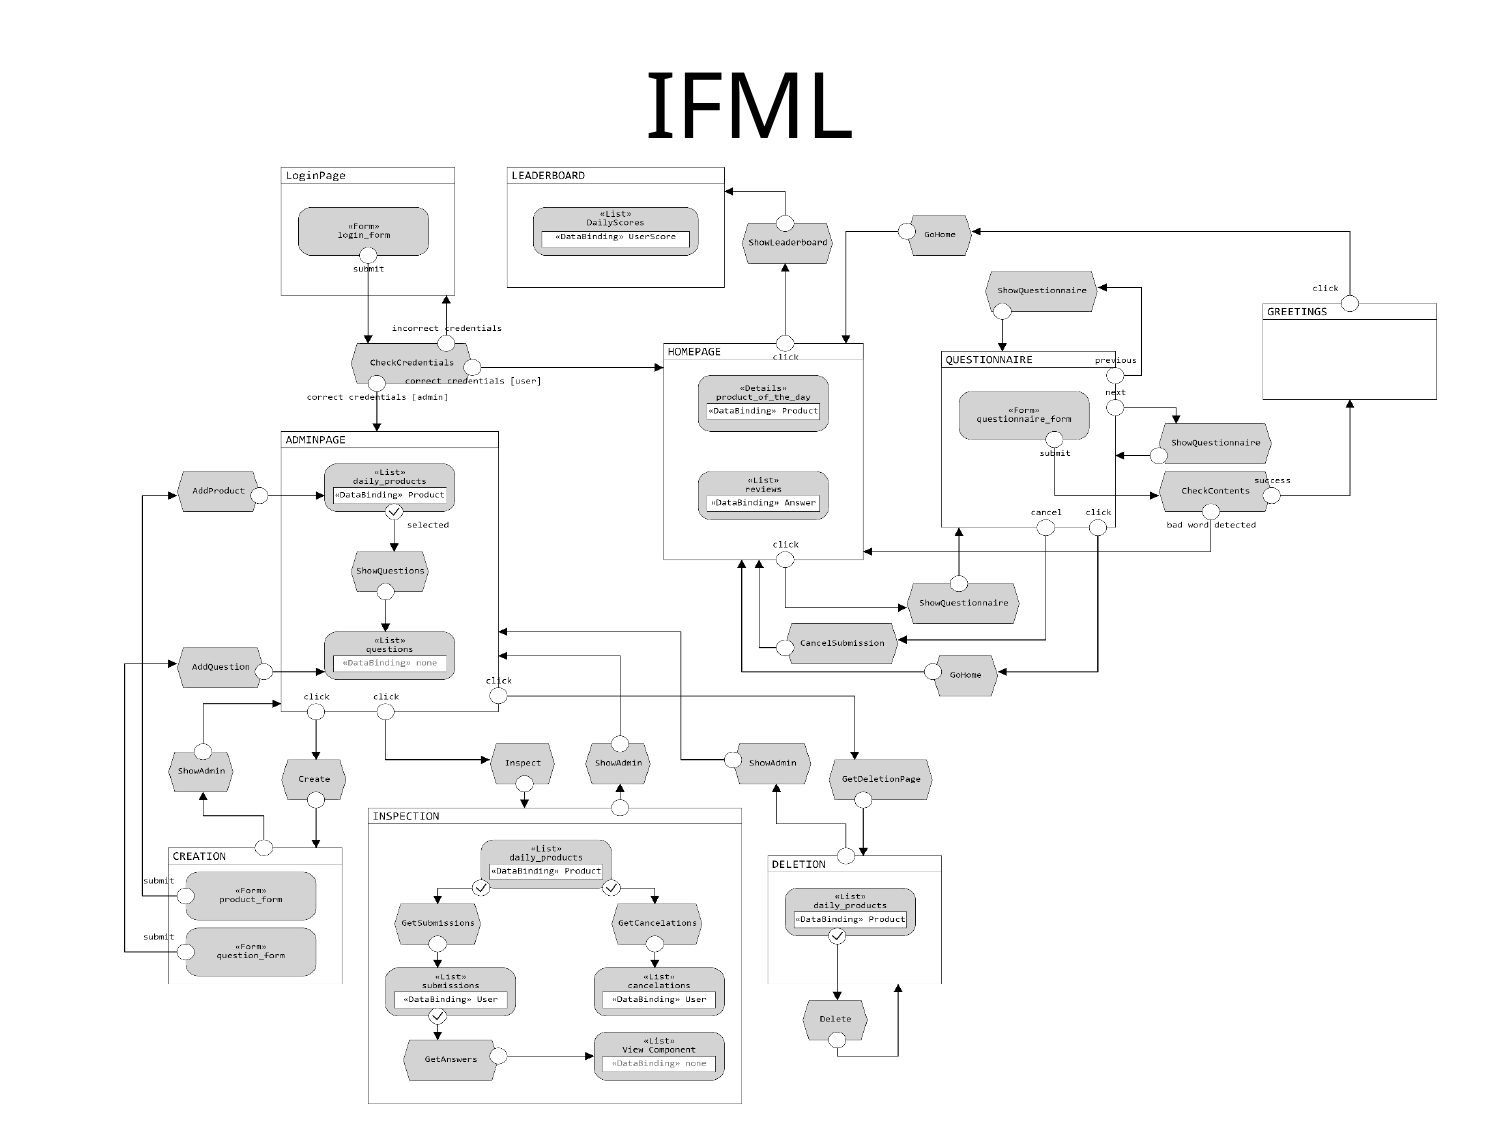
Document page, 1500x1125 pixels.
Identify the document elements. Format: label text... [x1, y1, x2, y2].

title IFML [103, 0, 1397, 159]
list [0, 159, 1500, 1125]
